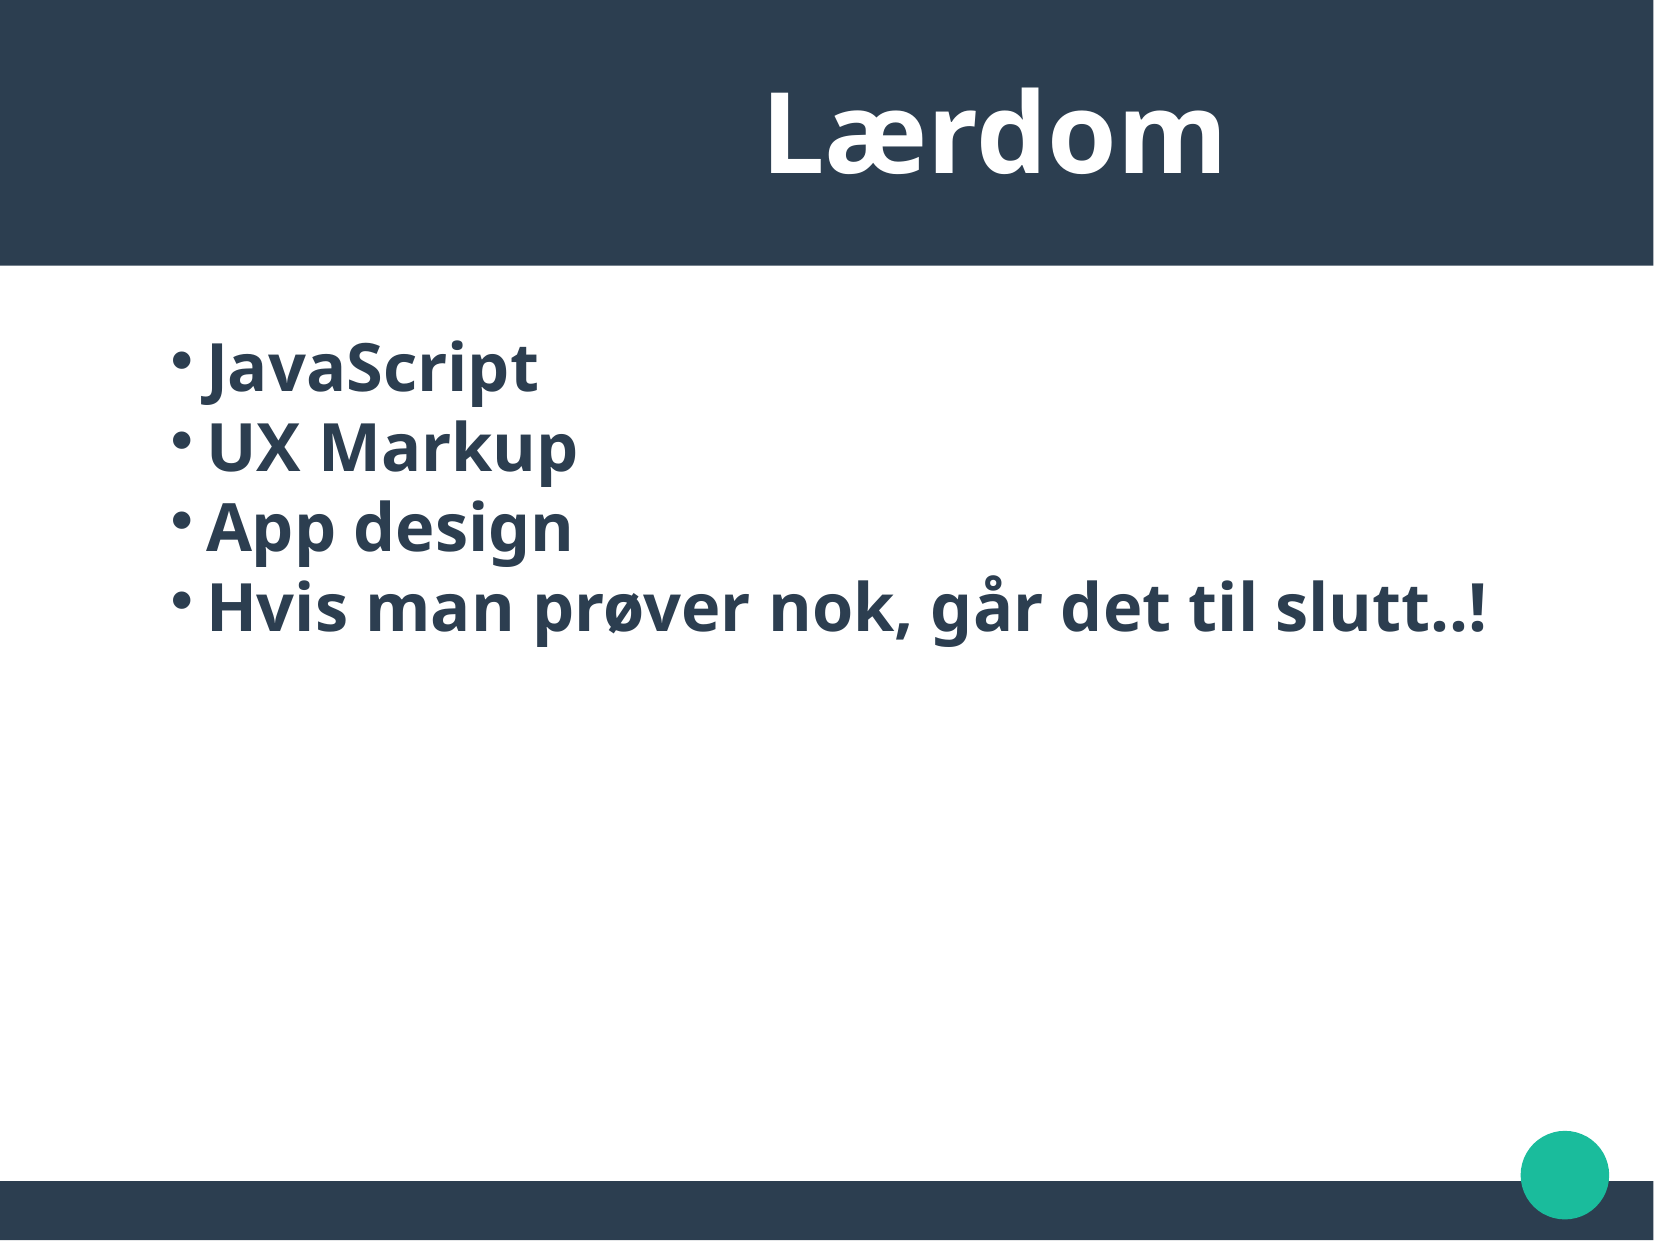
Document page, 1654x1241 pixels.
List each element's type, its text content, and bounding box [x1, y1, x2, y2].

text_box JavaScript UX Markup App design Hvis man prøver nok, går det til slutt..! [58, 324, 1595, 1152]
text_box Lærdom [58, 49, 1595, 207]
